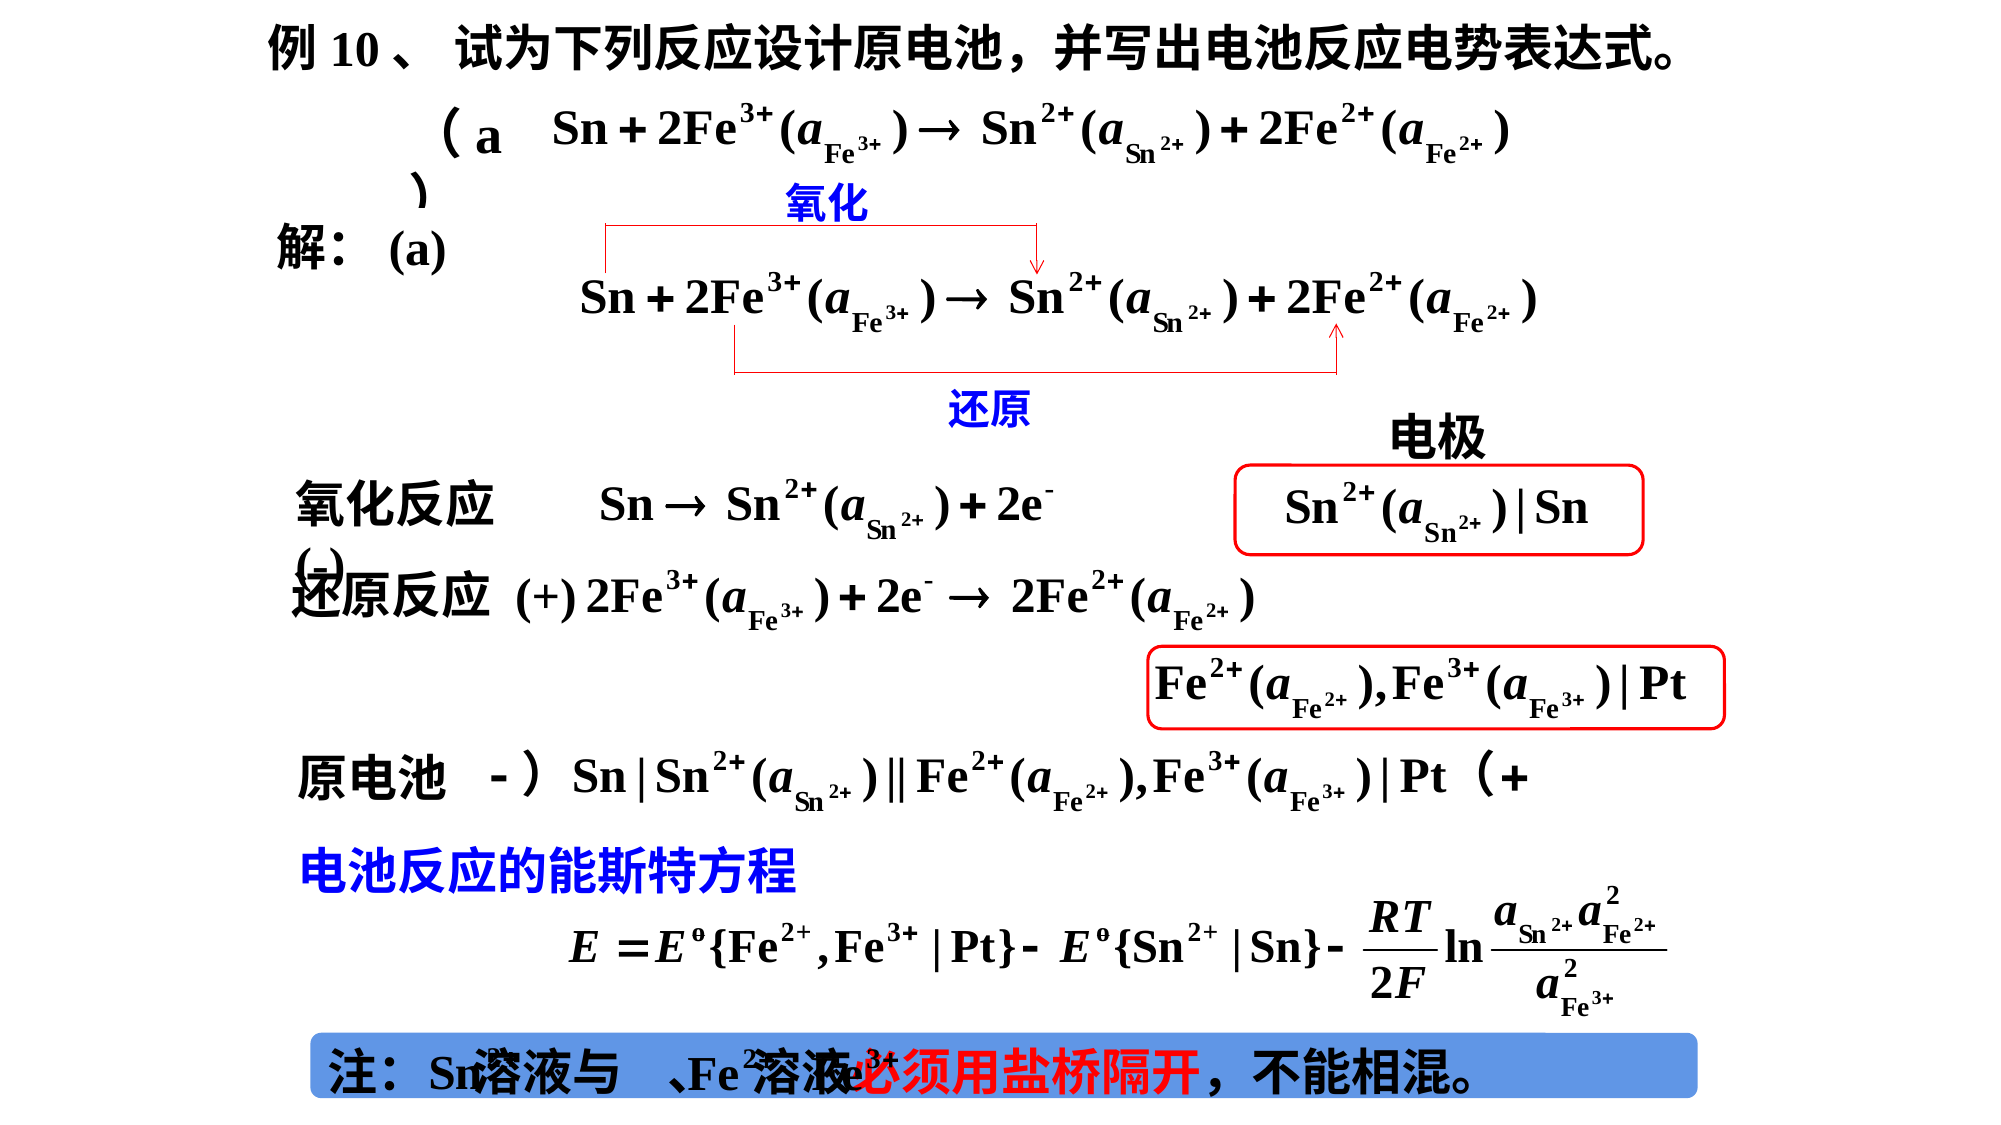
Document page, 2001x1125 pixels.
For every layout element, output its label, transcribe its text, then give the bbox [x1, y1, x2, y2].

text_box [1147, 646, 1698, 729]
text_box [592, 466, 1062, 550]
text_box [1278, 469, 1600, 553]
text_box 氧化反应 (-) [280, 465, 581, 556]
text_box 电极 [1373, 398, 1663, 473]
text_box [573, 259, 1544, 343]
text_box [559, 871, 1677, 1026]
text_box 例10、 试为下列反应设计原电池，并写出电池反应电势表达式。 [267, 16, 1704, 77]
text_box 解：(a) [261, 208, 492, 283]
text_box 还原反应 (+) [276, 556, 617, 631]
text_box （a） [408, 99, 514, 229]
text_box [545, 90, 1517, 174]
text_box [310, 1032, 1794, 1109]
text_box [578, 558, 1266, 641]
text_box 电池反应的能斯特方程 [282, 831, 874, 907]
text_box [483, 738, 1540, 822]
text_box [1233, 464, 1645, 556]
text_box 原电池 [282, 739, 483, 814]
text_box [734, 323, 1337, 376]
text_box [605, 222, 1037, 275]
text_box 氧化 [771, 174, 958, 222]
text_box 还原 [933, 376, 1121, 440]
text_box [1156, 645, 1726, 730]
